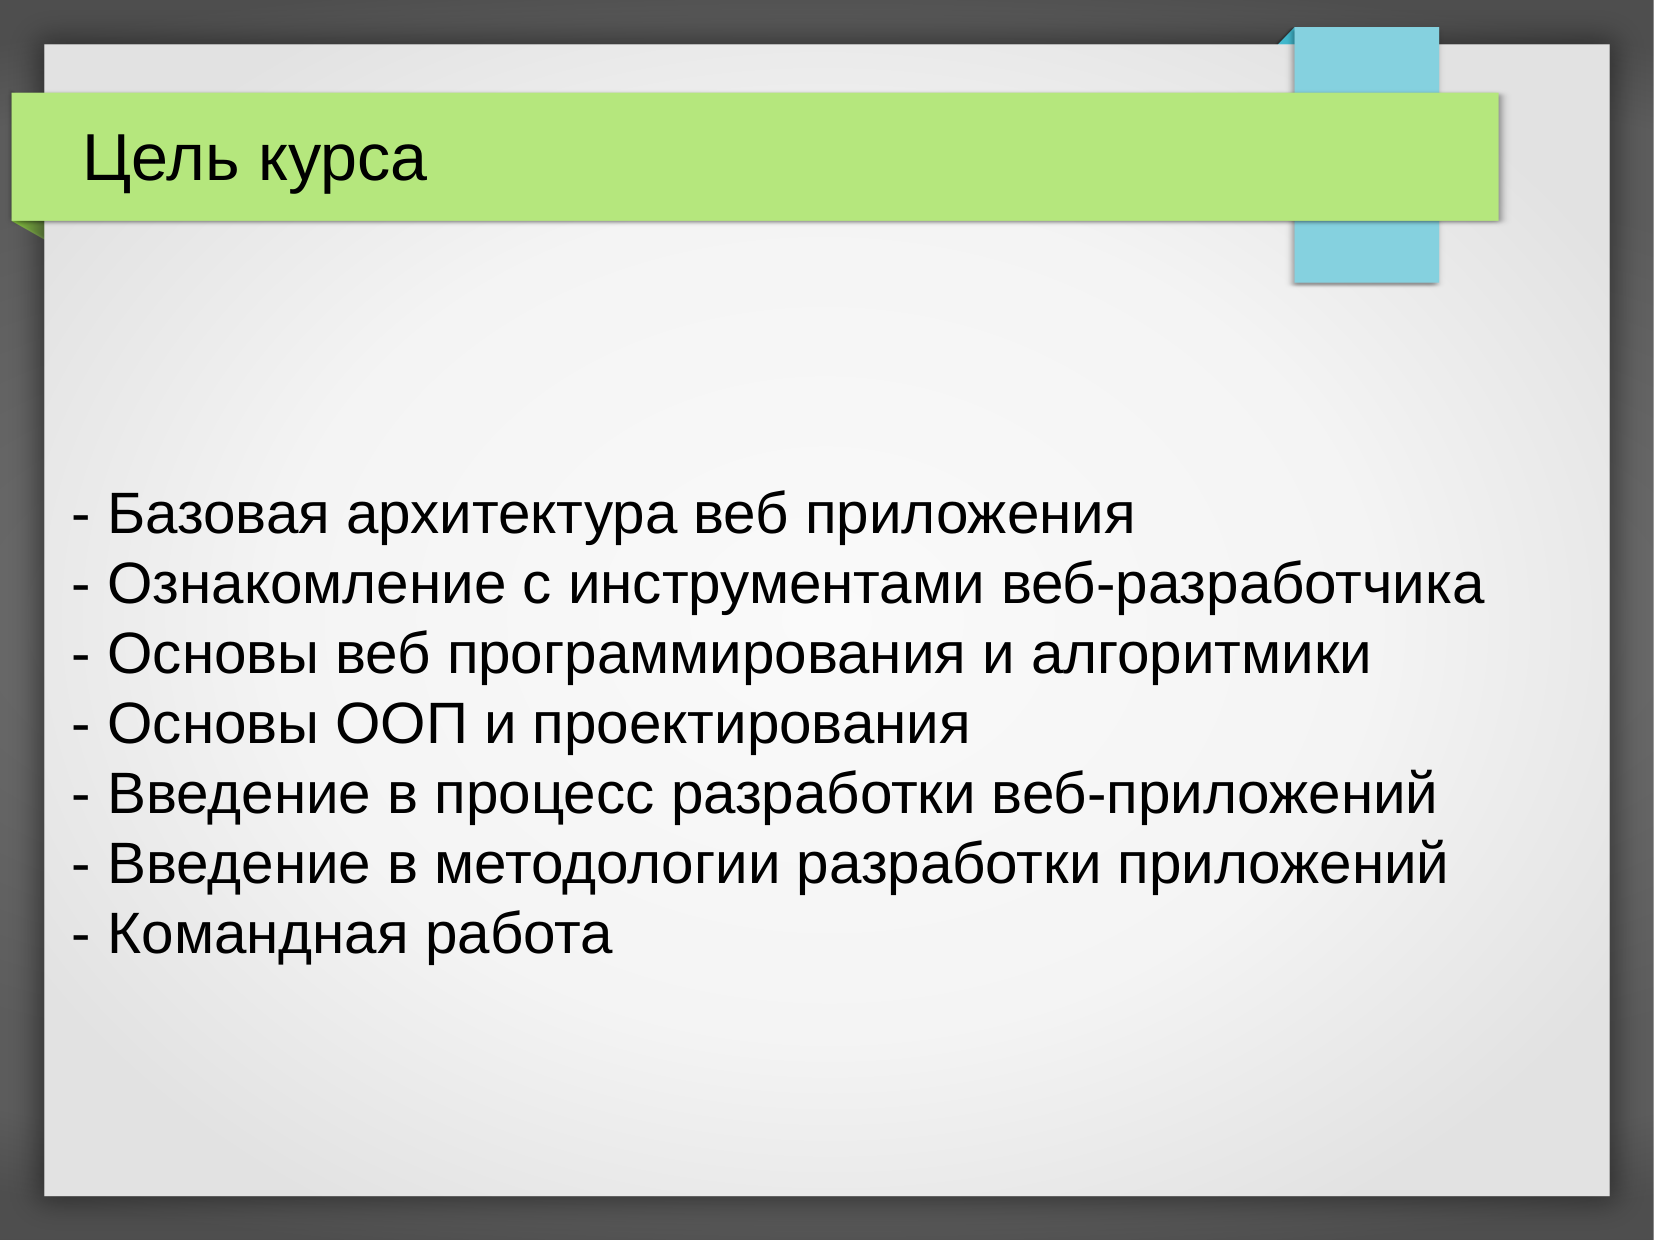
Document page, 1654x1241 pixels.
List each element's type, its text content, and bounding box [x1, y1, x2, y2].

text_box Цель курса [82, 94, 1264, 213]
picture [0, 0, 1654, 1240]
text_box - Базовая архитектура веб приложения - Ознакомление с инструментами веб-разработчика - Основы веб программирования и алгоритмики - Основы ООП и проектирования - Введение в процесс разработки веб-приложений - Введение в методологии разработки приложений - Командная работа [71, 390, 1560, 1050]
